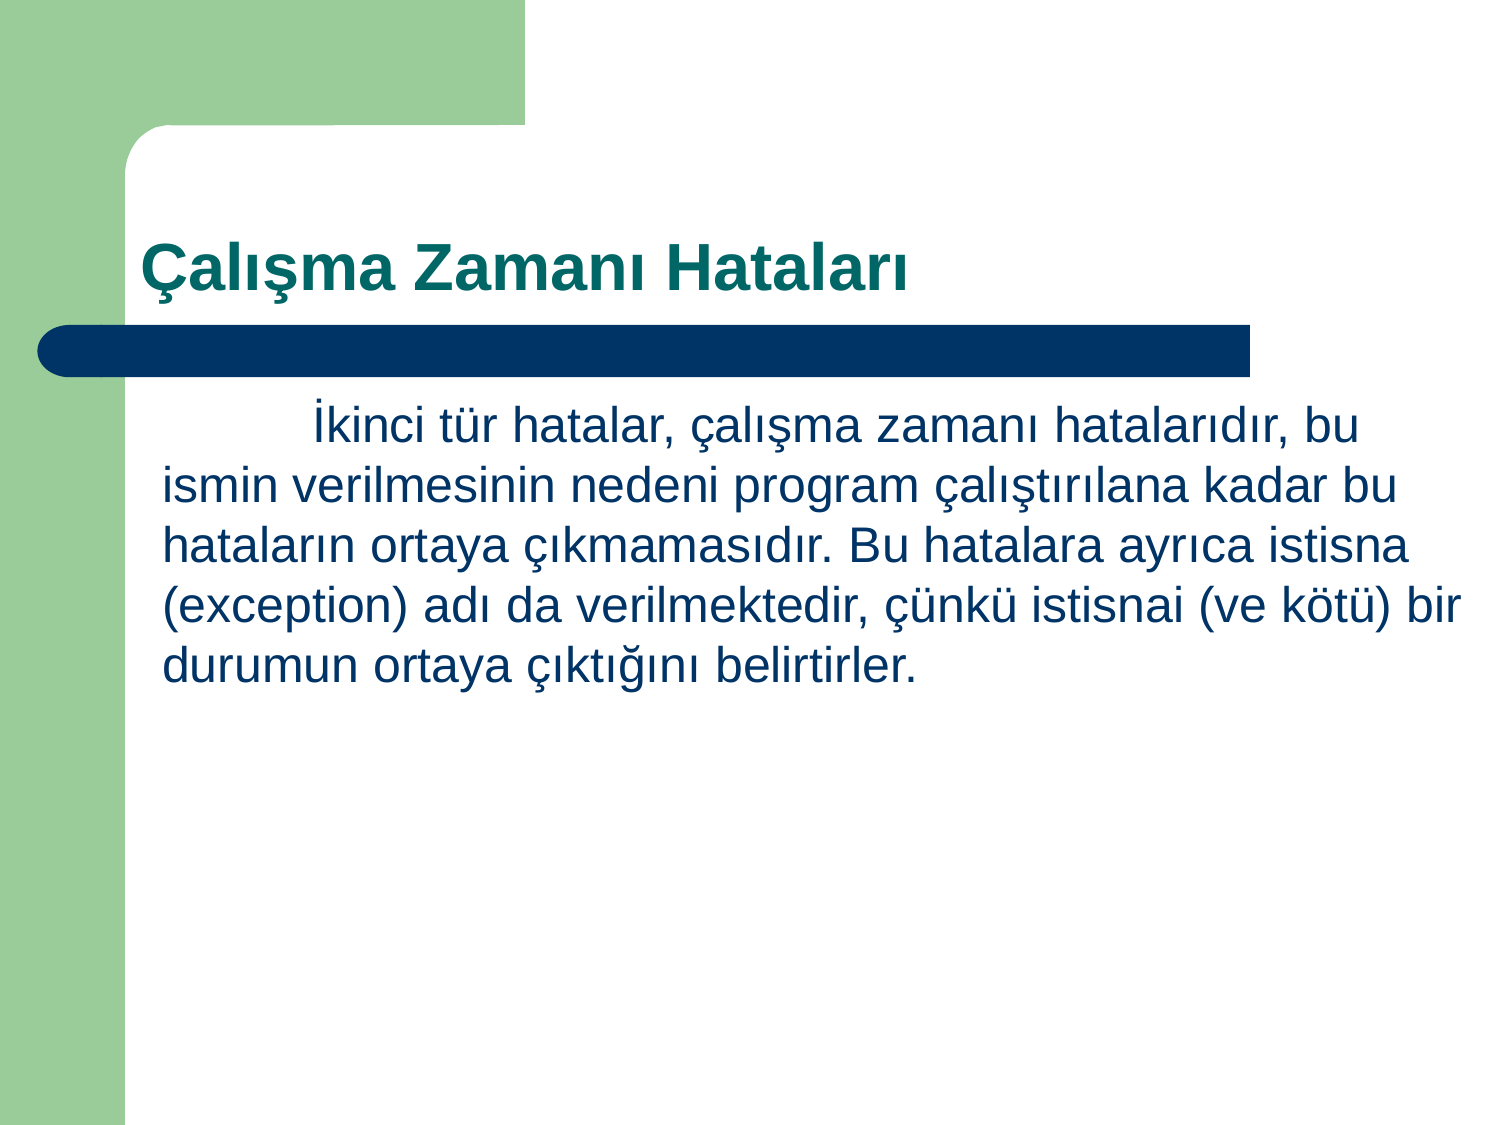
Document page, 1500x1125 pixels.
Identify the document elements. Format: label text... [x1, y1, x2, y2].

title Çalışma Zamanı Hataları [124, 124, 1426, 313]
text_box İkinci tür hatalar, çalışma zamanı hatalarıdır, bu ismin verilmesinin nedeni program çalıştırılana kadar bu hataların ortaya çıkmamasıdır. Bu hatalara ayrıca istisna (exception) adı da verilmektedir, çünkü istisnai (ve kötü) bir durumun ortaya çıktığını belirtirler. [147, 385, 1483, 701]
